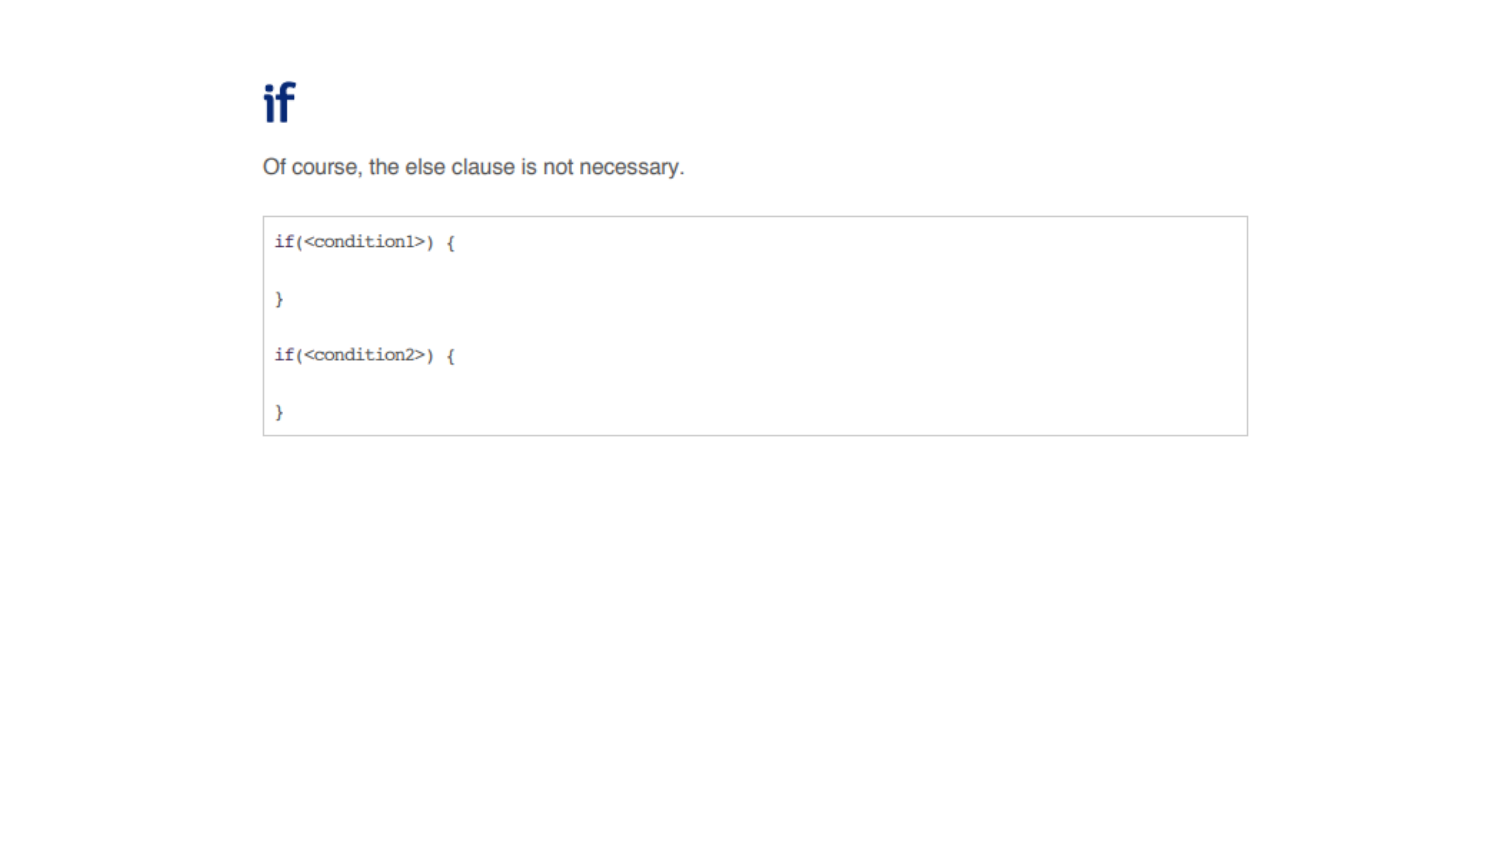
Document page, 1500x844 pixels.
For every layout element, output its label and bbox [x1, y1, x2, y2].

picture [169, 24, 1331, 819]
